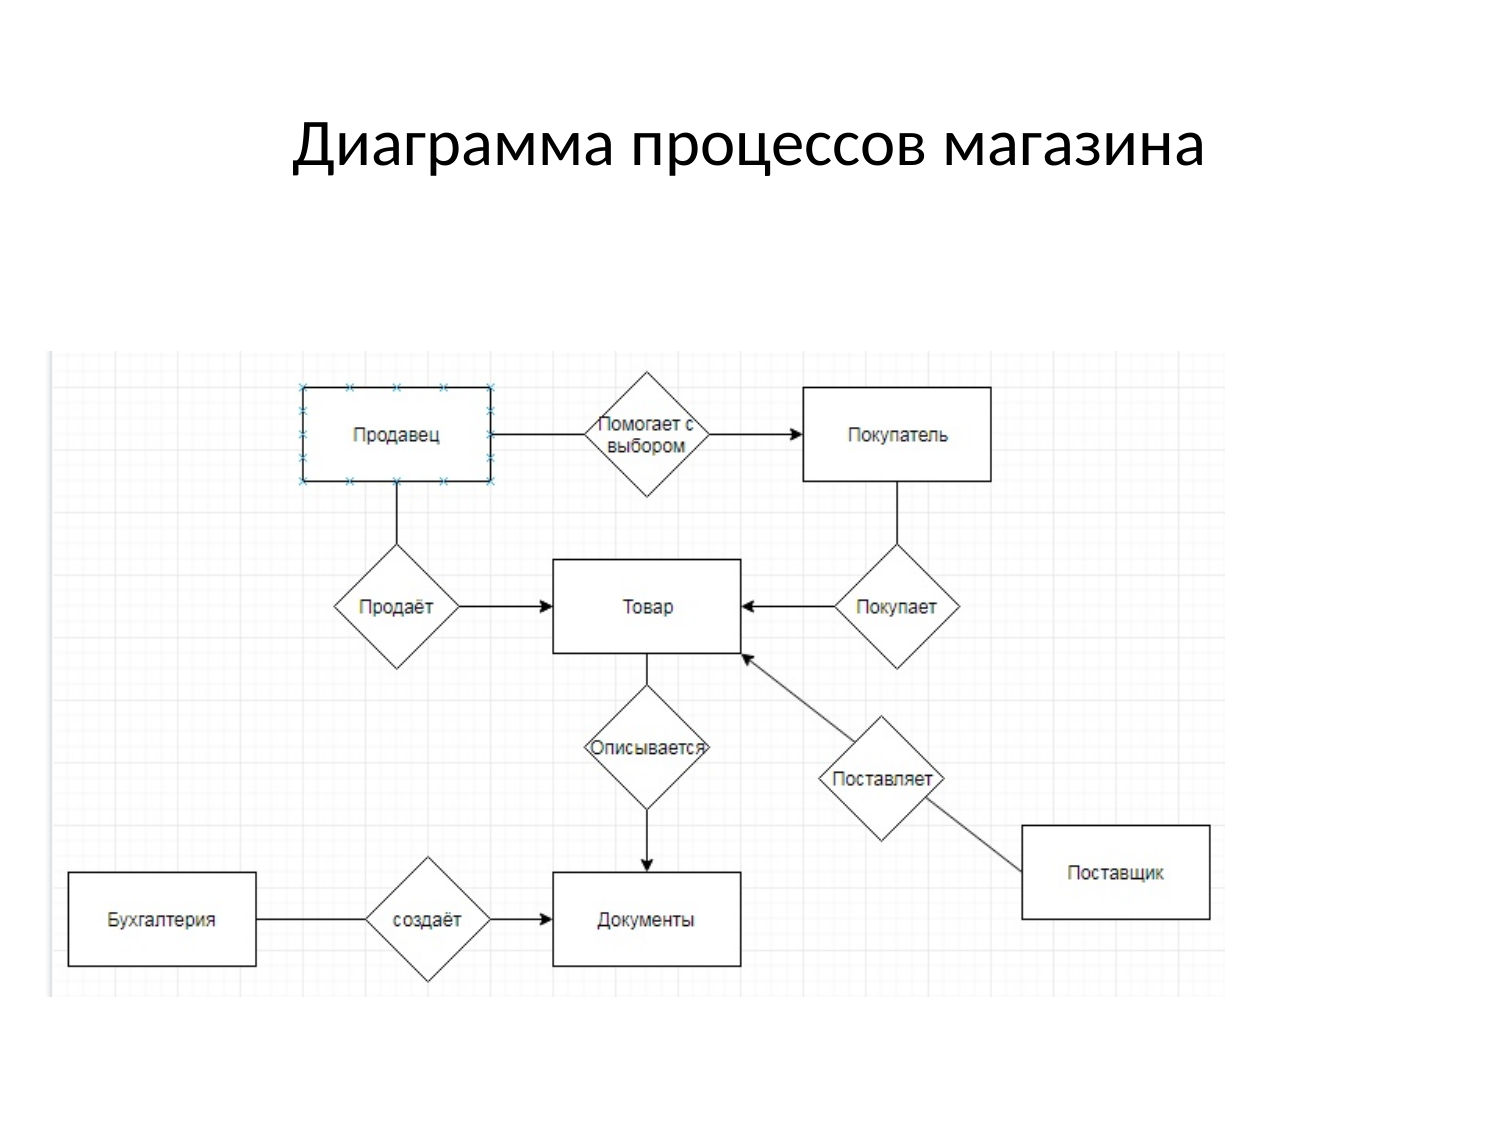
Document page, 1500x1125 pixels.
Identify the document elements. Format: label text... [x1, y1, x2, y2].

picture [46, 351, 1226, 998]
title Диаграмма процессов магазина [75, 45, 1425, 233]
